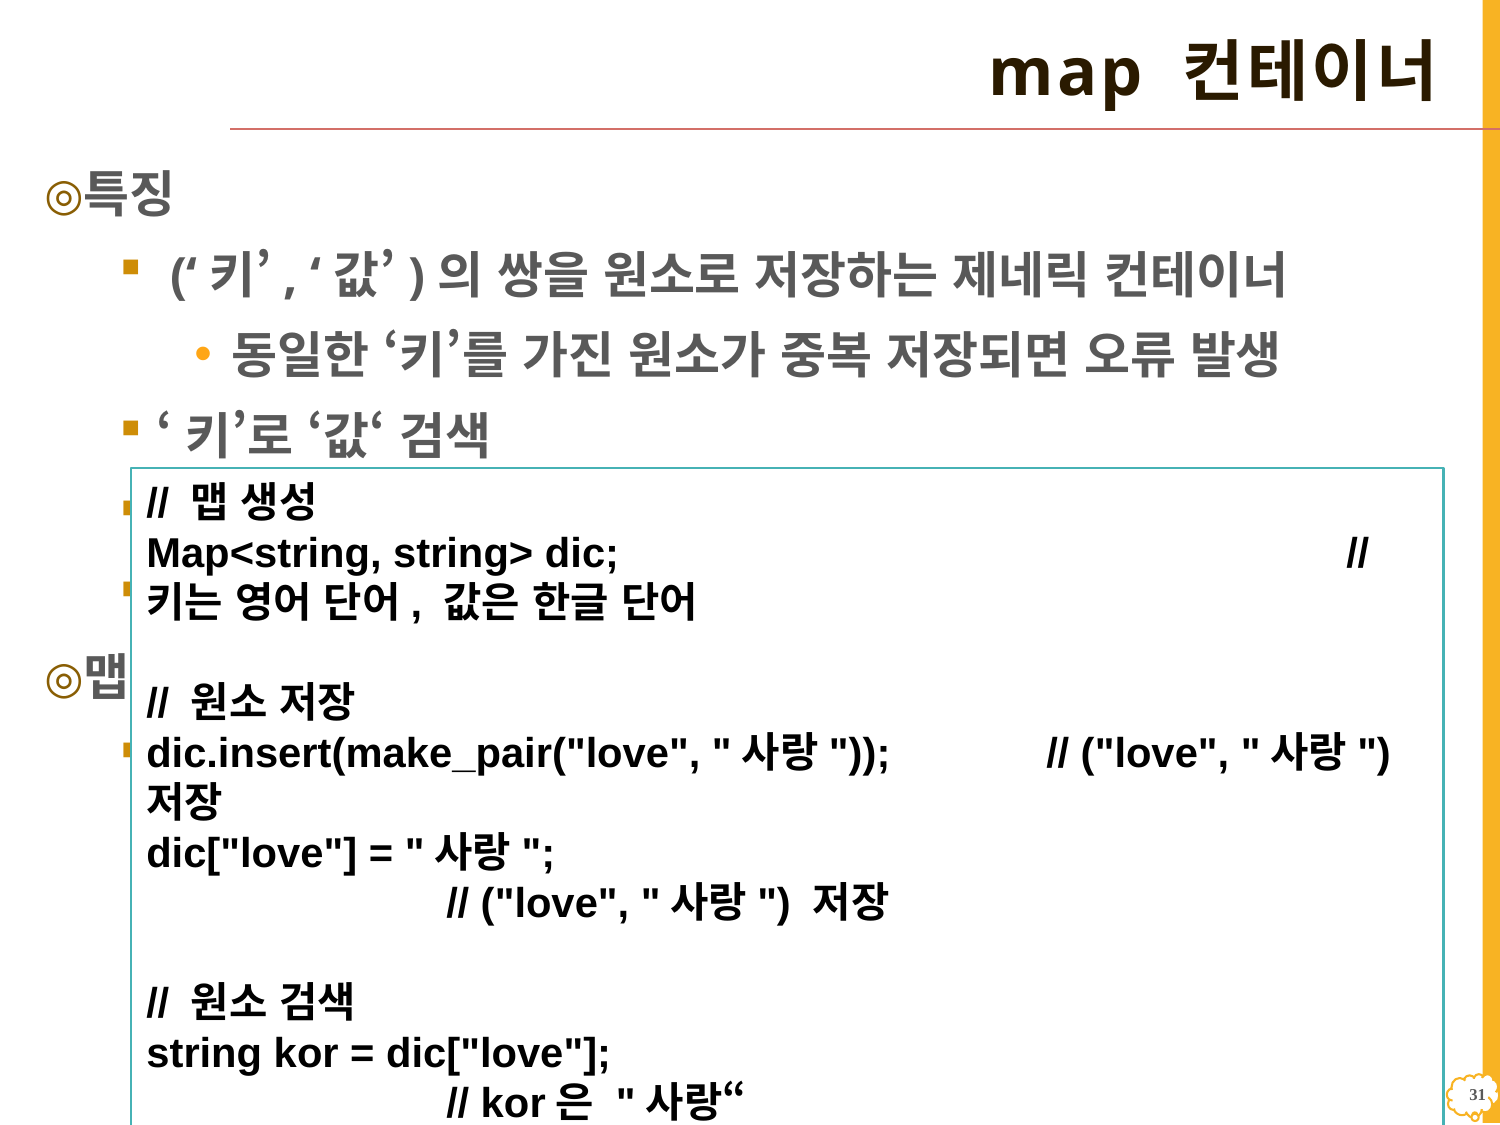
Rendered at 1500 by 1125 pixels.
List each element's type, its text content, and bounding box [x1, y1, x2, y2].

title map 컨테이너 [198, 19, 1453, 130]
list 특징 (‘키’, ‘값’)의 쌍을 원소로 저장하는 제네릭 컨테이너 동일한 ‘키’를 가진 원소가 중복 저장되면 오류 발생 ‘키’로 ‘값‘ 검색 많은 응용에서 필요함 #include <map> 필요 맵 컨테이너 생성 예 영한 사전을 저장하기 위한 맵 컨테이너 생성 및 활용 영어 단어와 한글 단어를 쌍으로 저장하고, 영어 단어로 검색 [29, 149, 1459, 1106]
text_box // 맵 생성 Map<string, string> dic; // 키는 영어 단어, 값은 한글 단어 // 원소 저장 dic.insert(make_pair("love", "사랑")); // ("love", "사랑") 저장 dic["love"] = "사랑"; // ("love", "사랑") 저장 // 원소 검색 string kor = dic["love"]; // kor은 "사랑“ string kor = dic.at("love“); // kor은 "사랑" [130, 467, 1445, 1125]
slide_number 30 [1448, 1067, 1500, 1120]
